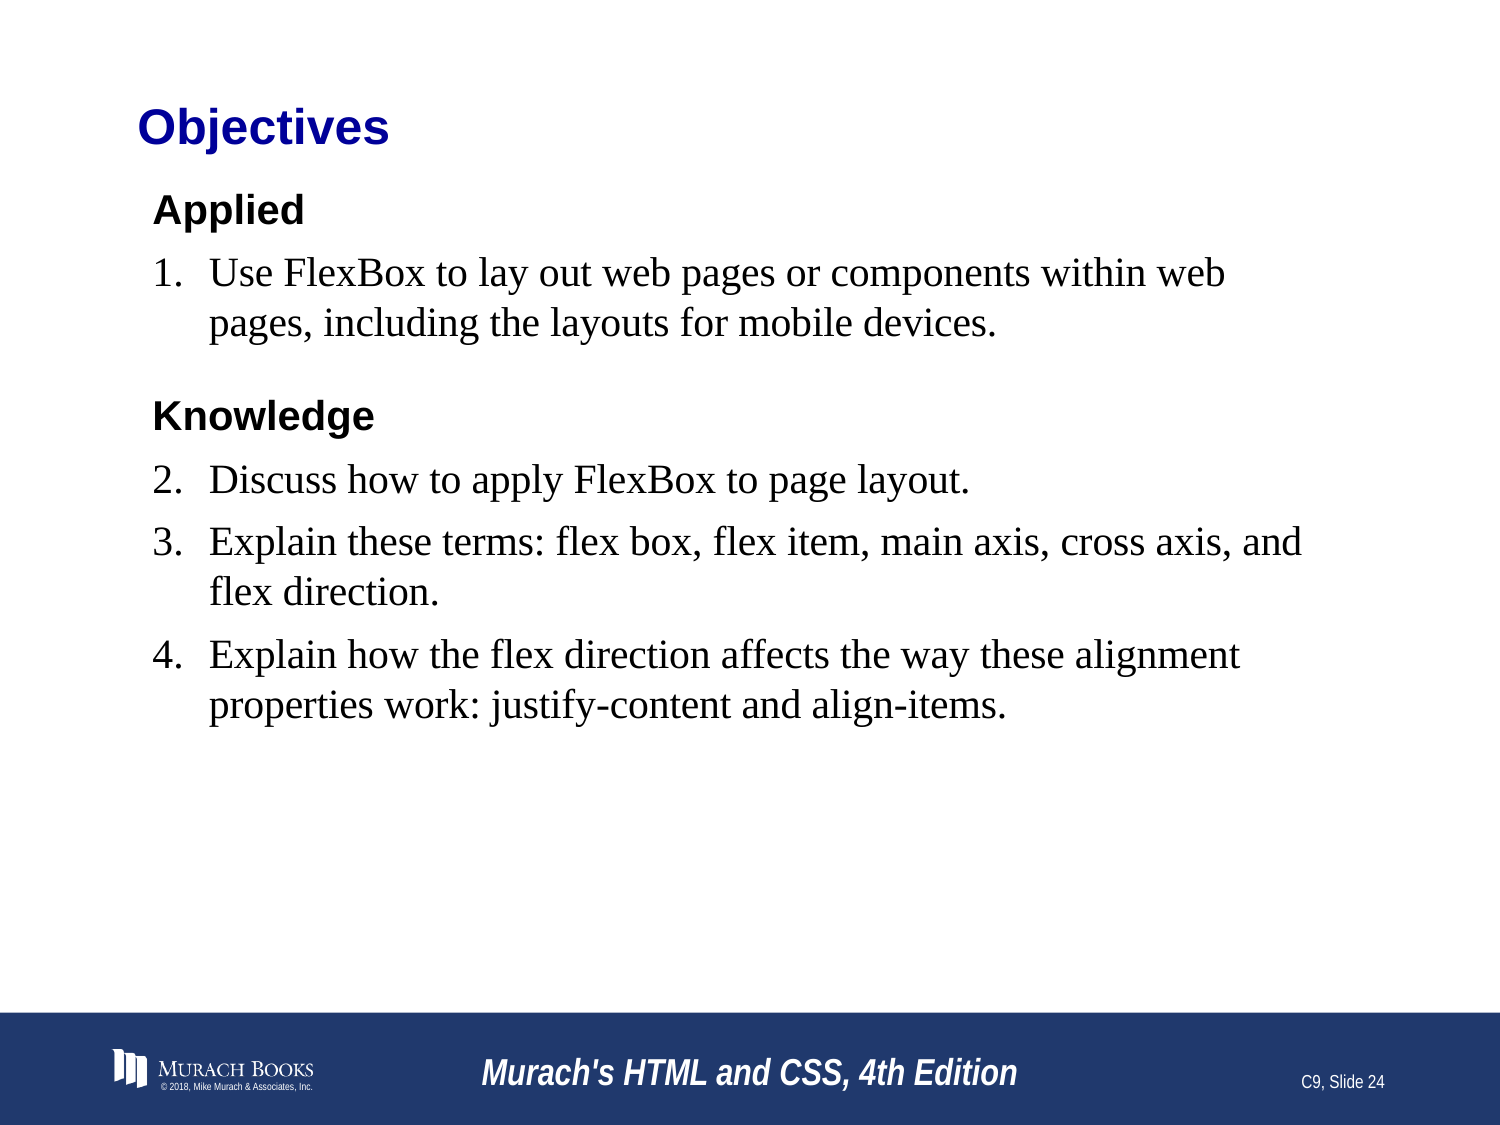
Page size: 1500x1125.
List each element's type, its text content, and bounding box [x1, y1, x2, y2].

slide_number C9, Slide 24 [1087, 1025, 1400, 1100]
list Applied Use FlexBox to lay out web pages or components within web pages, including the layouts for mobile devices. Knowledge Discuss how to apply FlexBox to page layout. Explain these terms: flex box, flex item, main axis, cross axis, and flex direction. Explain how the flex direction affects the way these alignment properties work: justify-content and align-items. [137, 174, 1350, 975]
slide_number Murach's HTML and CSS, 4th Edition [463, 1025, 1050, 1100]
title Objectives [137, 94, 1338, 156]
footer © 2018, Mike Murach & Associates, Inc. [12, 1025, 463, 1100]
